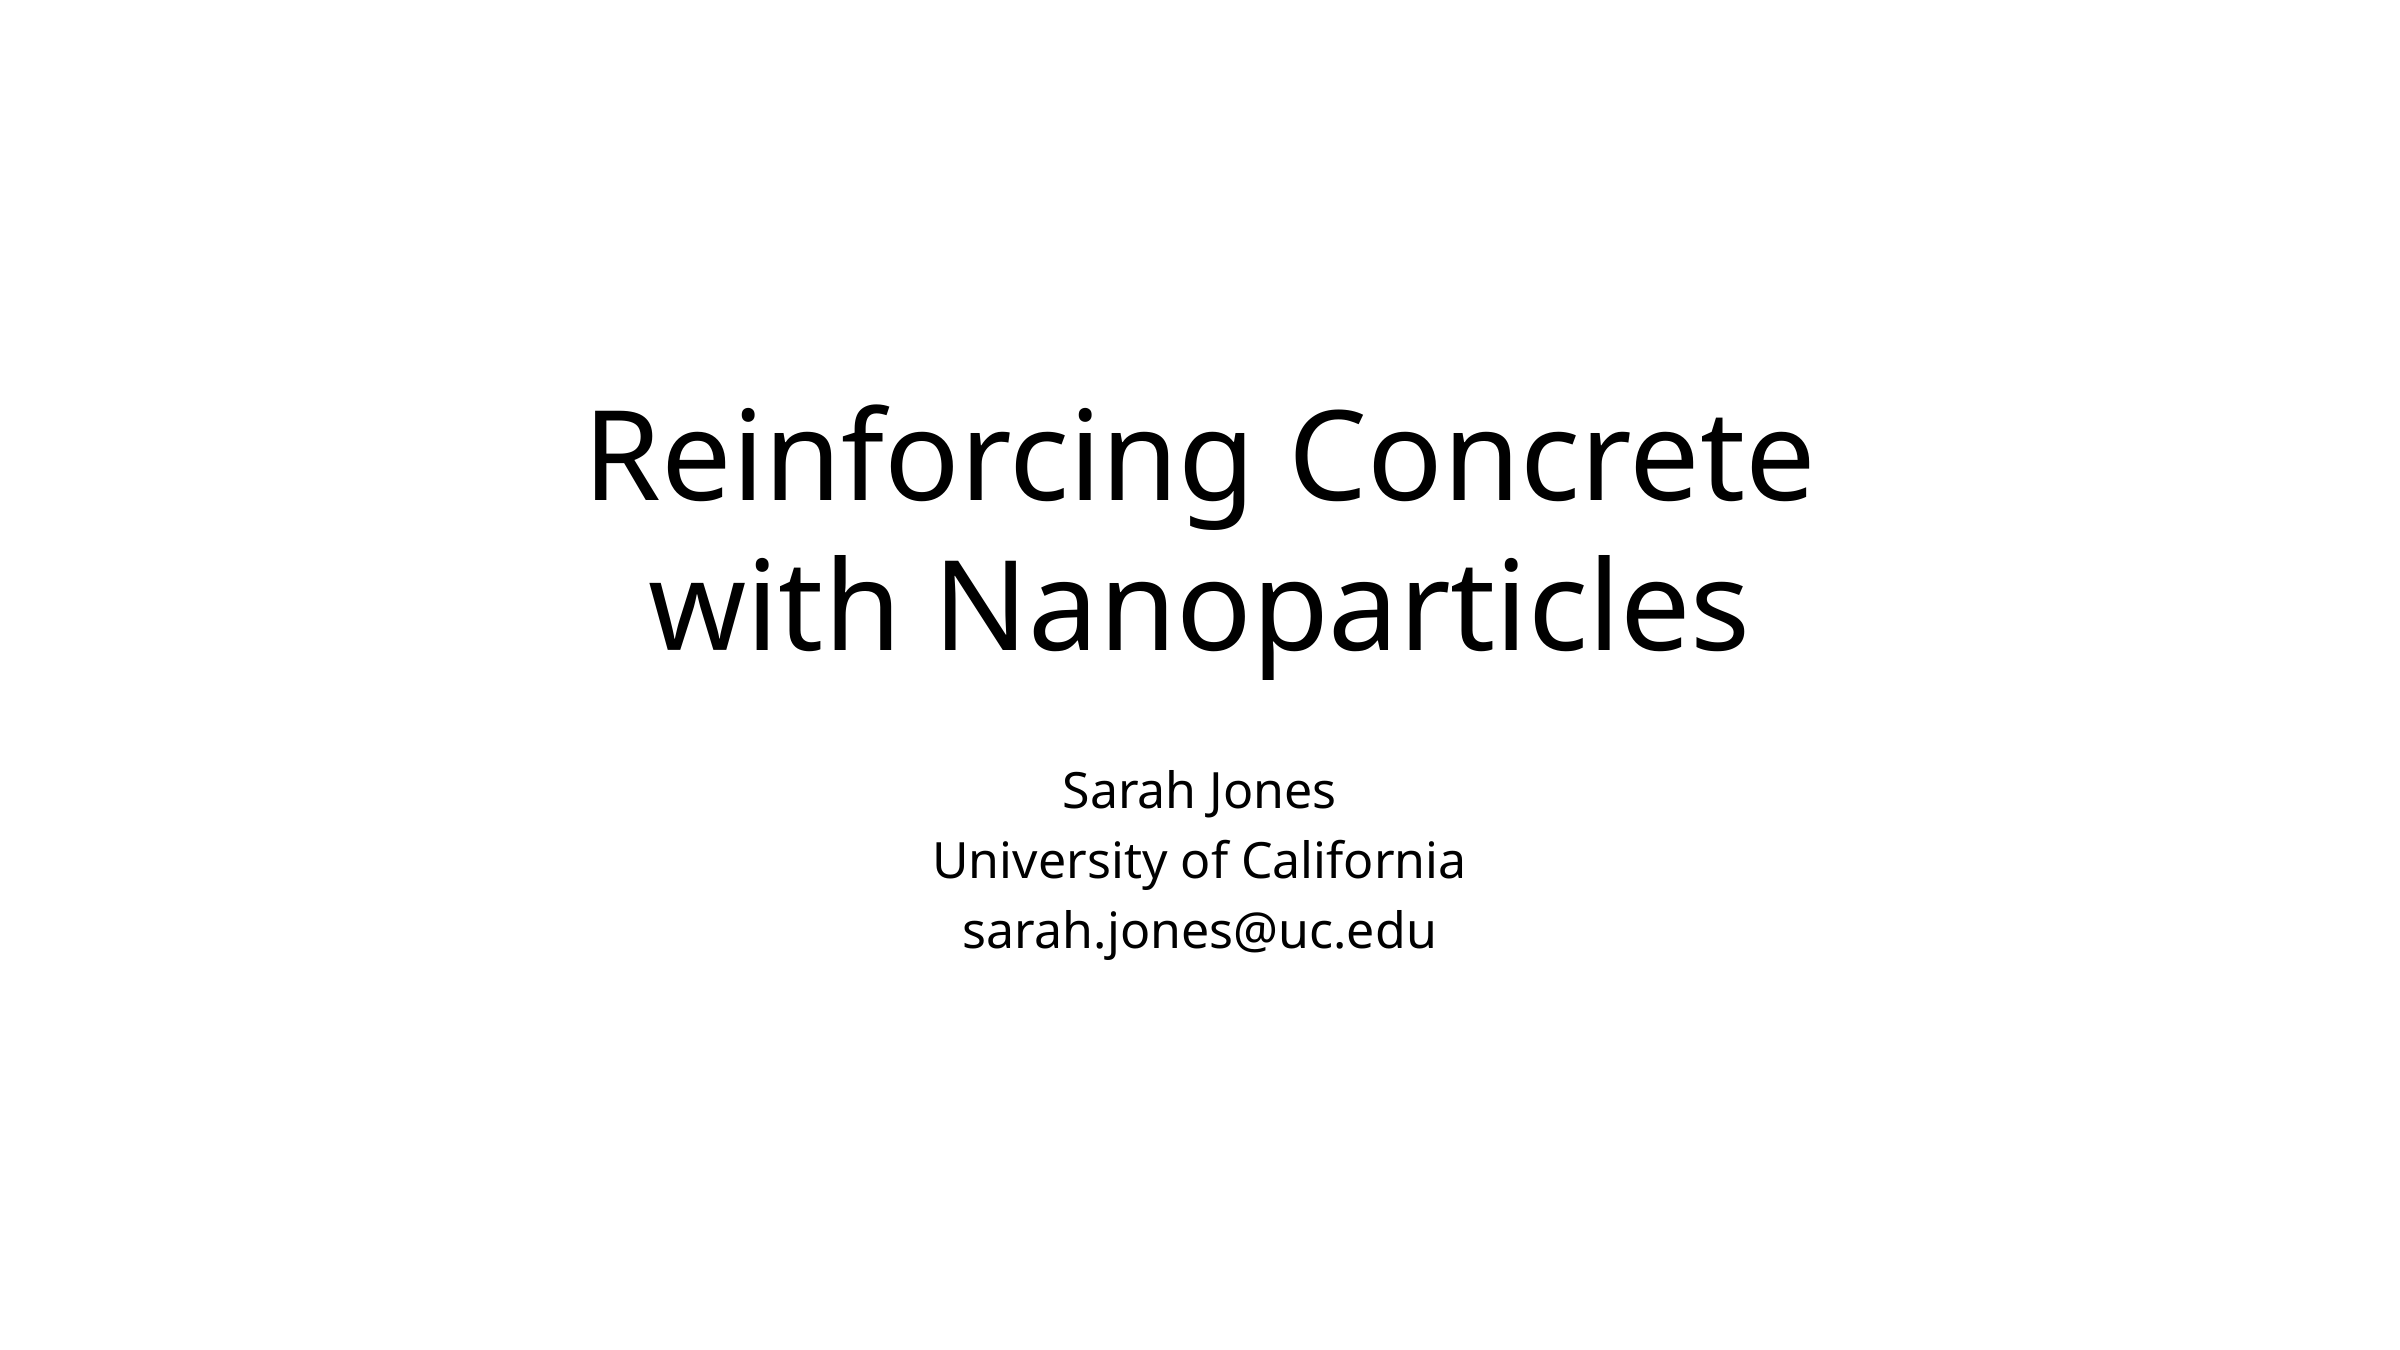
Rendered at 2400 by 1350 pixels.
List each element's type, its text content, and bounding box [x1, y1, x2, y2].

subtitle Sarah Jones University of California sarah.jones@uc.edu [450, 750, 1950, 1023]
title Reinforcing Concrete with Nanoparticles [450, 329, 1950, 721]
